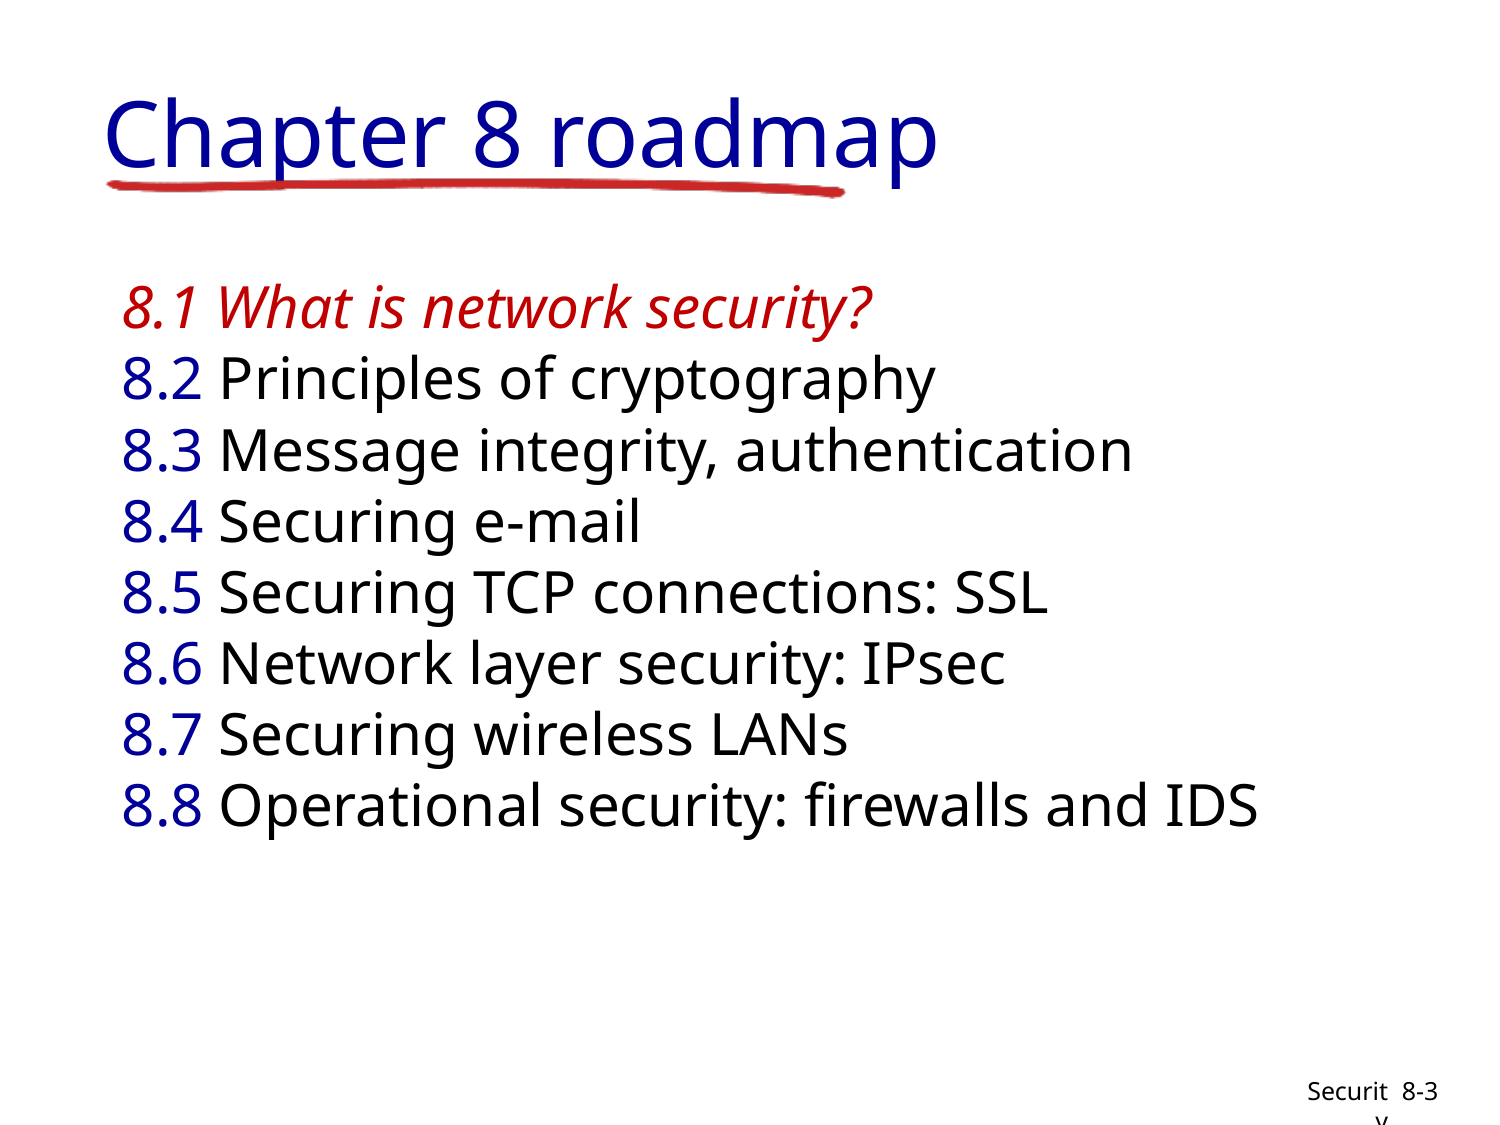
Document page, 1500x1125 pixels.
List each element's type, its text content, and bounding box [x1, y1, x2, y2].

title Chapter 8 roadmap [87, 37, 1363, 225]
list 8.1 What is network security? 8.2 Principles of cryptography 8.3 Message integrity, authentication 8.4 Securing e-mail 8.5 Securing TCP connections: SSL 8.6 Network layer security: IPsec 8.7 Securing wireless LANs 8.8 Operational security: firewalls and IDS [106, 273, 1382, 1037]
picture [103, 174, 854, 204]
footer Security [1284, 1067, 1403, 1110]
text_box 8-3 [1387, 1068, 1500, 1113]
